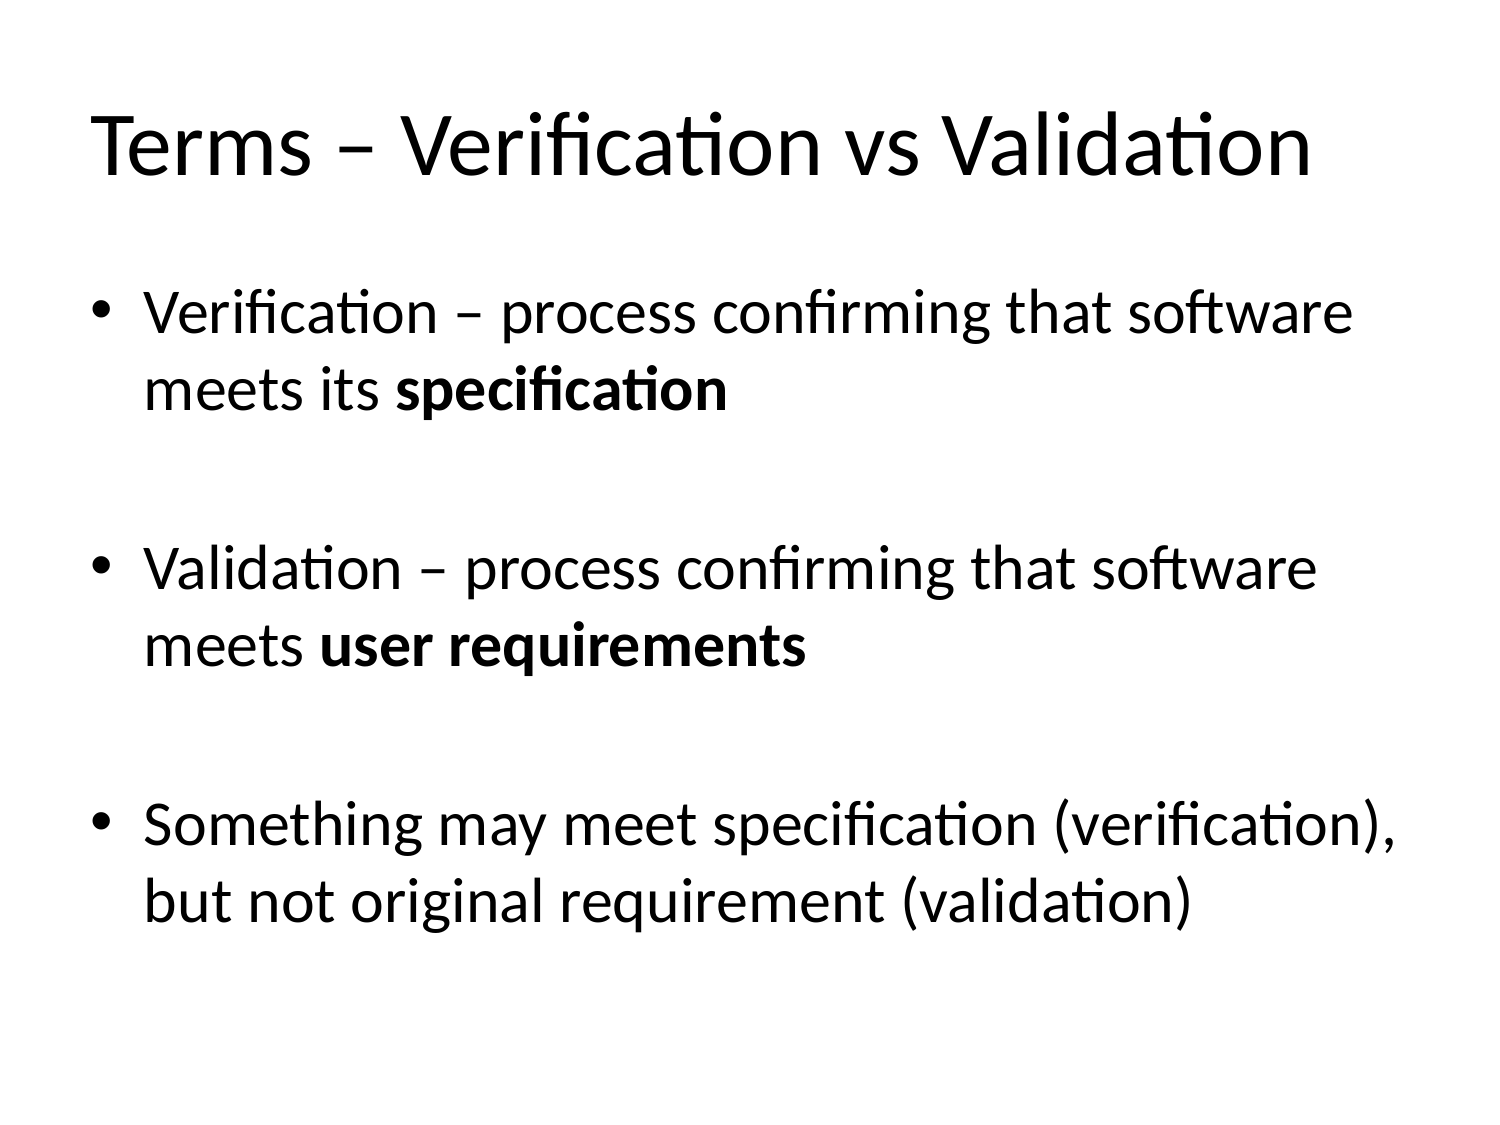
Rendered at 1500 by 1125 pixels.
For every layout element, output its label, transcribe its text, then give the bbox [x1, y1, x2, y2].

title Terms – Verification vs Validation [75, 45, 1425, 233]
list Verification – process confirming that software meets its specification Validation – process confirming that software meets user requirements Something may meet specification (verification), but not original requirement (validation) [75, 262, 1425, 1005]
